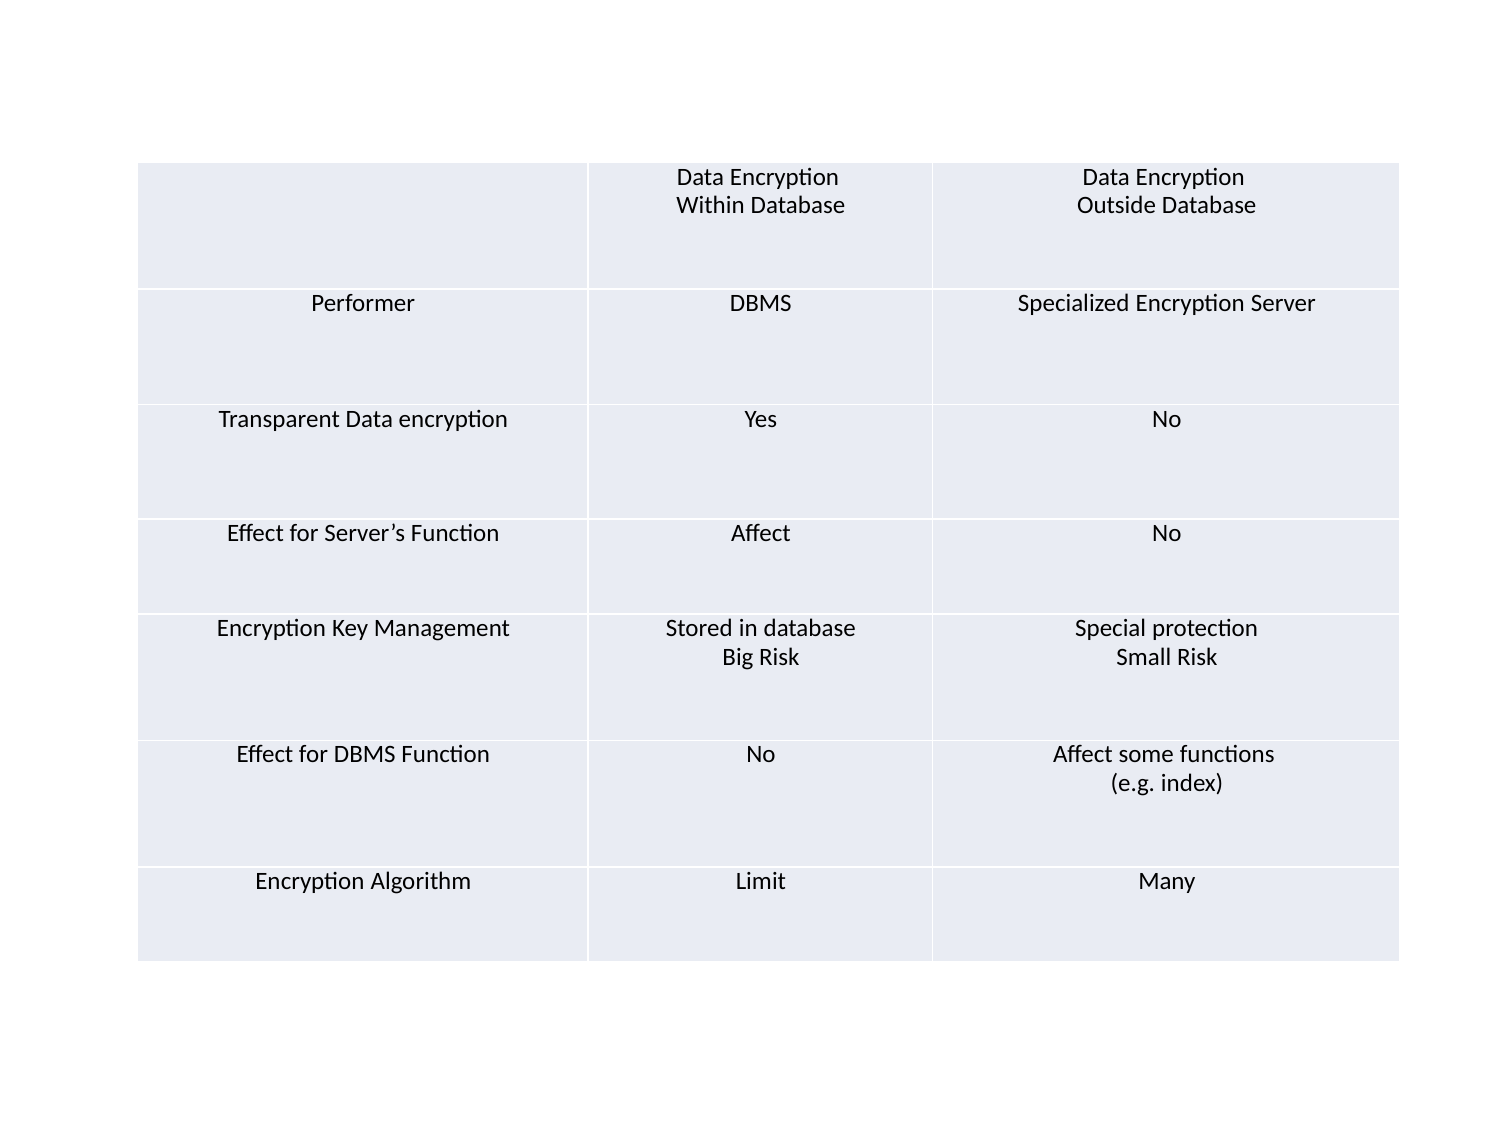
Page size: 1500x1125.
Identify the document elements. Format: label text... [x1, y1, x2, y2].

table_cell Effect for Server’s Function [138, 520, 587, 613]
table_cell Affect [589, 520, 932, 613]
table_cell Effect for DBMS Function [138, 741, 587, 866]
table_cell Affect some functions (e.g. index) [933, 741, 1399, 866]
table_cell Performer [138, 290, 587, 404]
table_cell No [589, 741, 932, 866]
table_cell Stored in database Big Risk [589, 615, 932, 740]
table_cell Special protection Small Risk [933, 615, 1399, 740]
table_cell Encryption Key Management [138, 615, 587, 740]
table_header Data Encryption Outside Database [933, 163, 1399, 288]
table_cell DBMS [589, 290, 932, 404]
table_header Data Encryption Within Database [589, 163, 932, 288]
table_cell Encryption Algorithm [138, 868, 587, 961]
table_header [138, 163, 587, 288]
table_cell Many [933, 868, 1399, 961]
table_cell Yes [589, 405, 932, 518]
table_cell Specialized Encryption Server [933, 290, 1399, 404]
table_cell Transparent Data encryption [138, 405, 587, 518]
table_cell No [933, 520, 1399, 613]
table_cell No [933, 405, 1399, 518]
table_cell Limit [589, 868, 932, 961]
